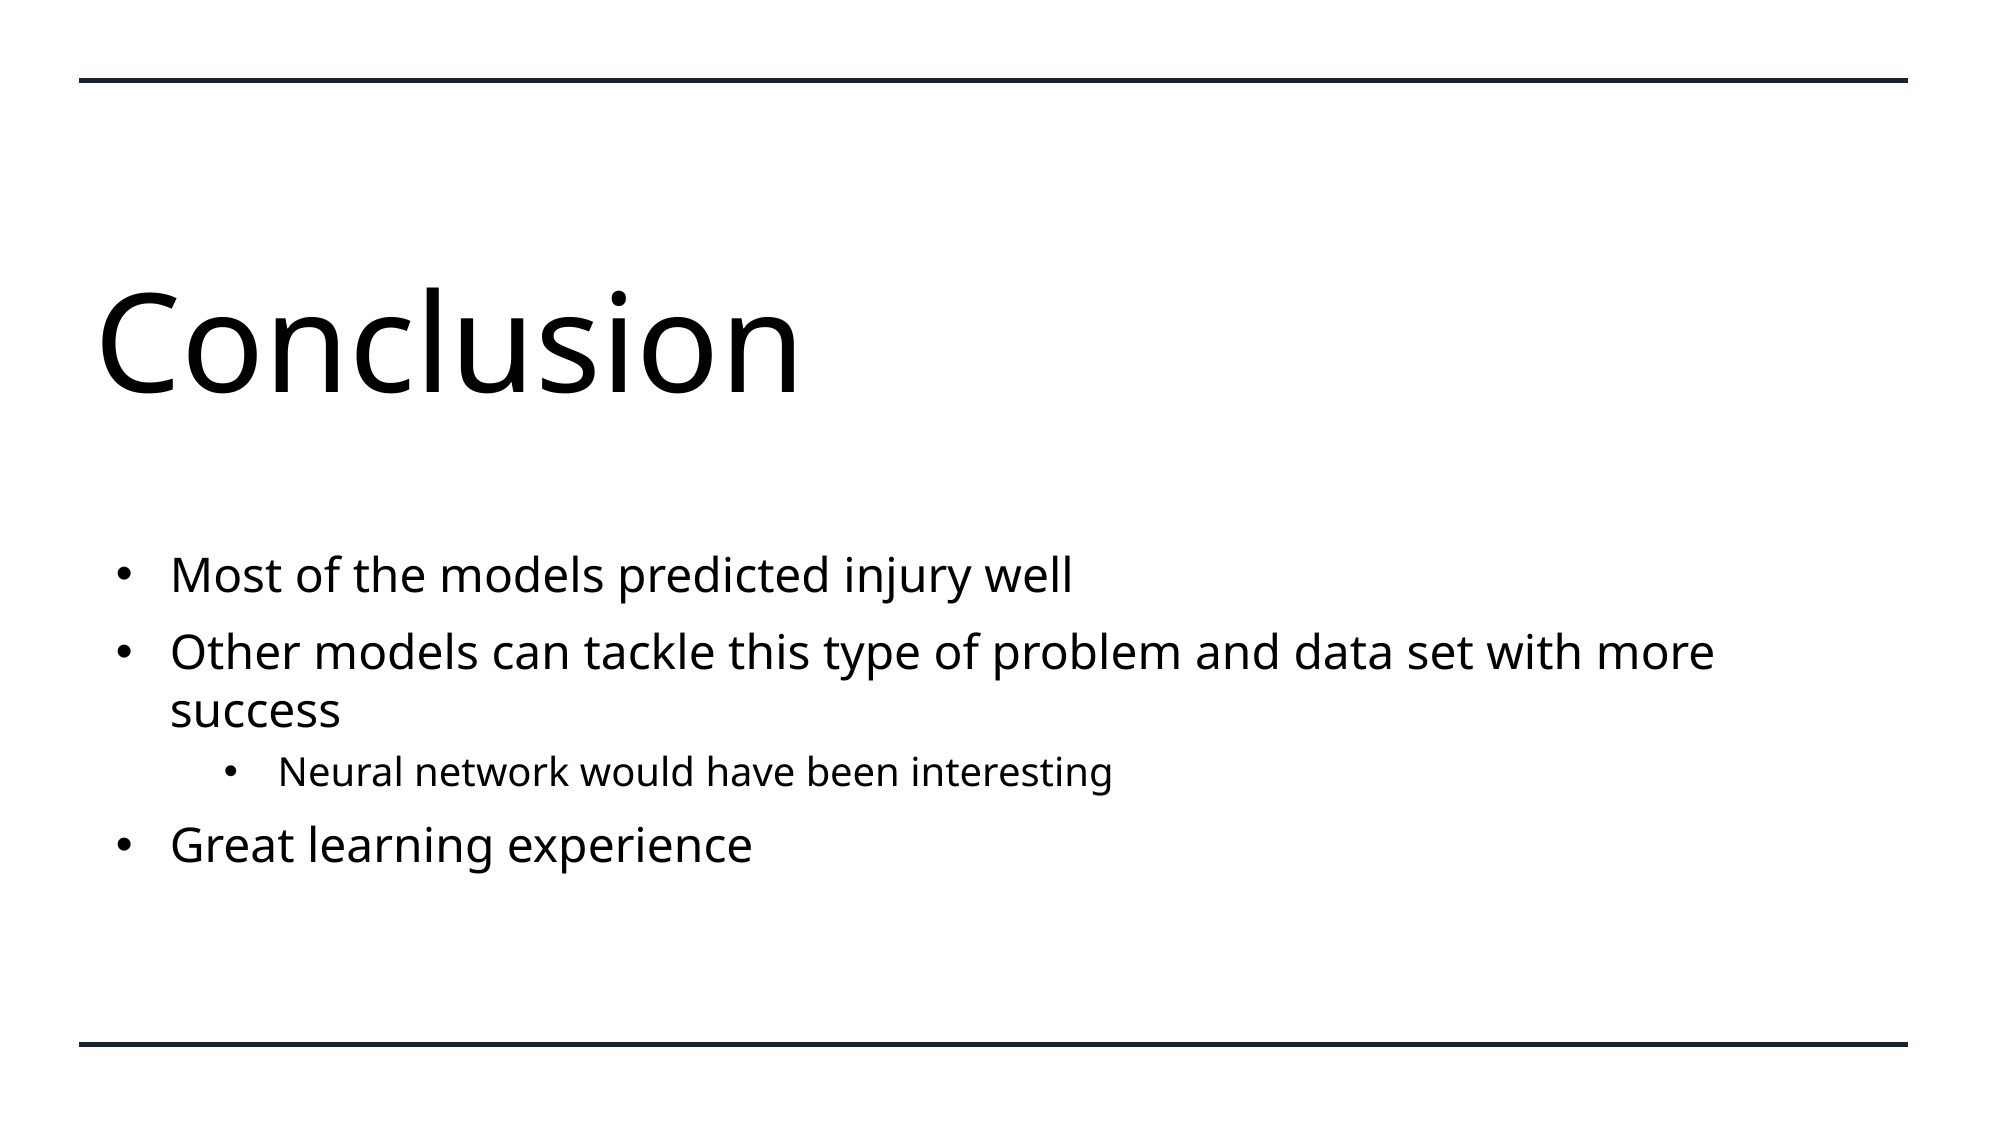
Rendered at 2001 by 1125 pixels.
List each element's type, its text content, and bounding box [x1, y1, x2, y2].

list Most of the models predicted injury well Other models can tackle this type of problem and data set with more success Neural network would have been interesting Great learning experience [100, 459, 1825, 882]
title Conclusion [79, 160, 1824, 515]
